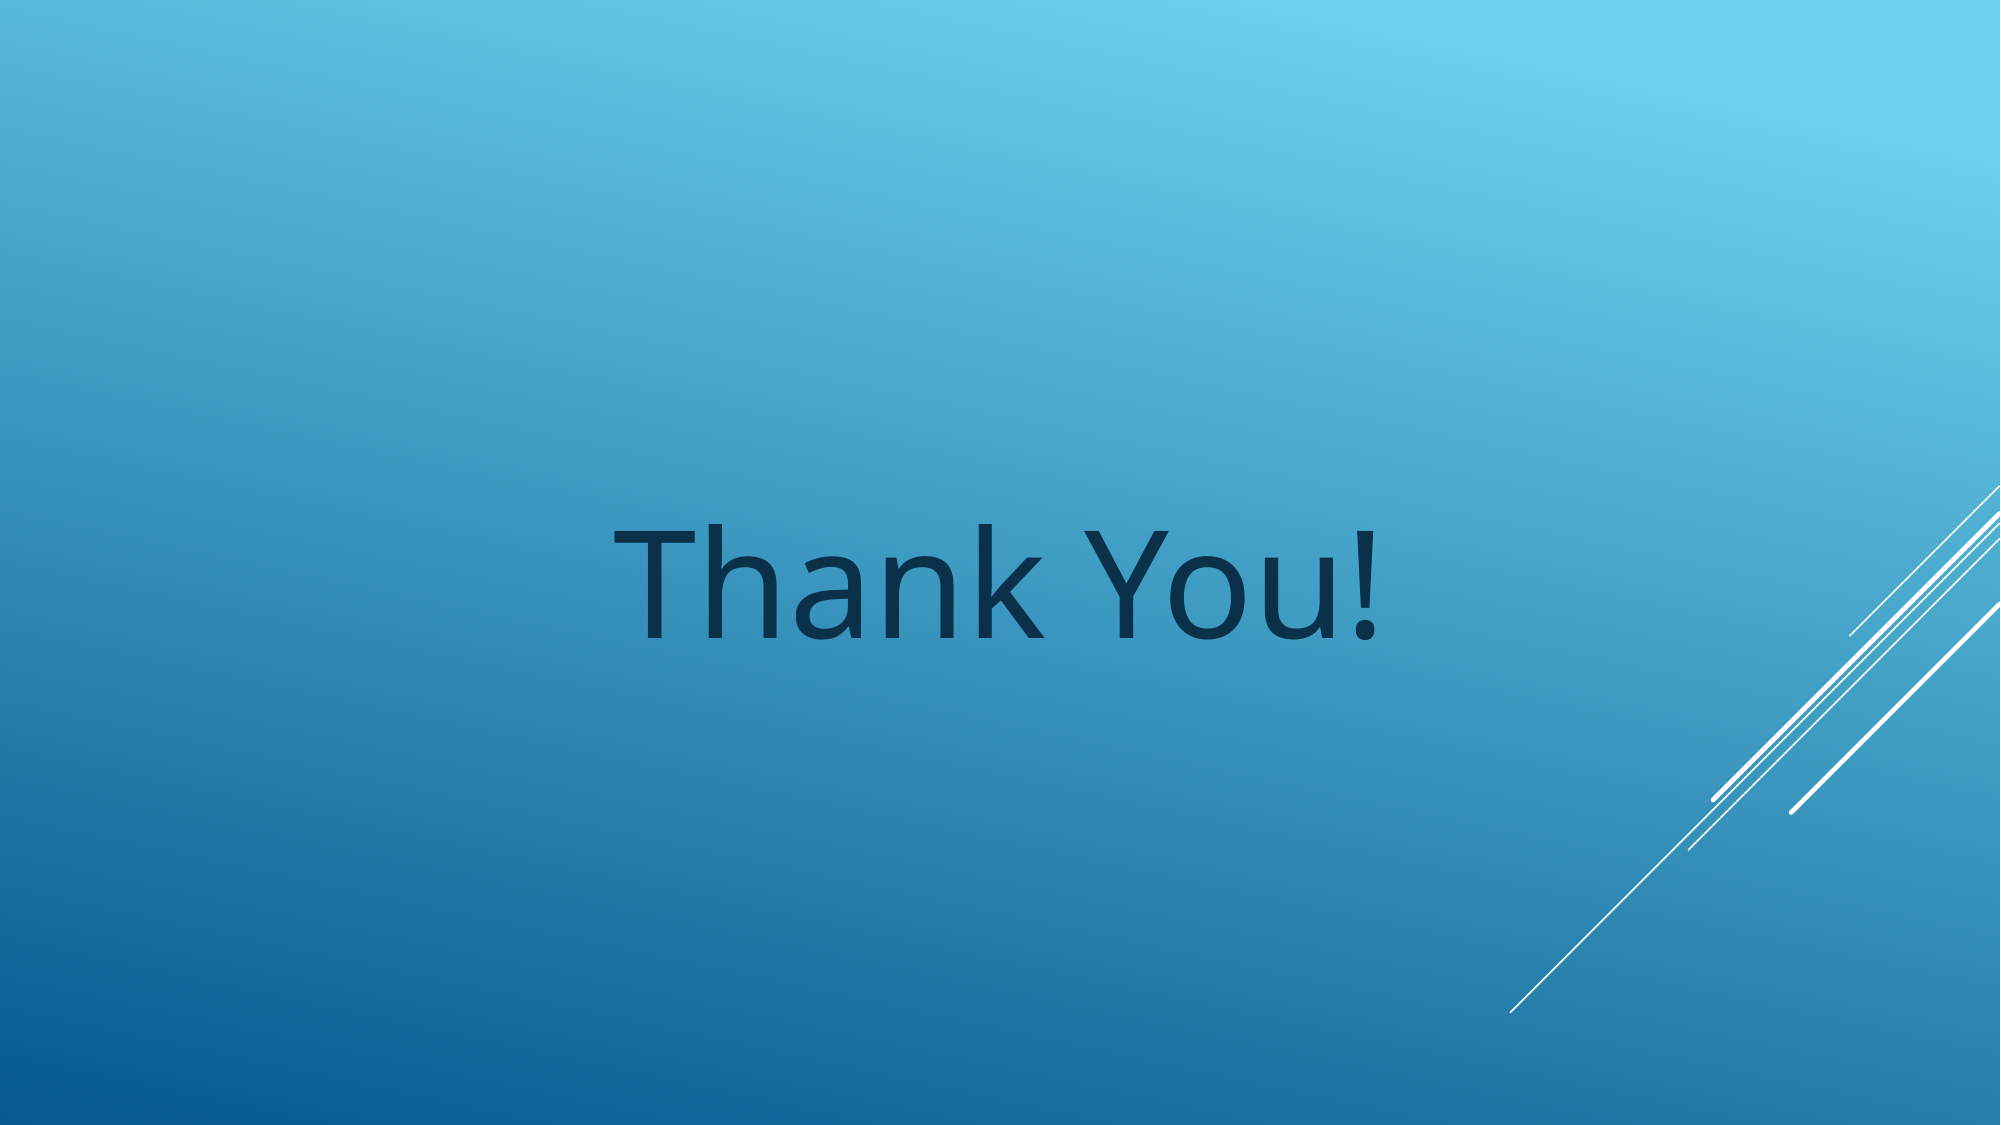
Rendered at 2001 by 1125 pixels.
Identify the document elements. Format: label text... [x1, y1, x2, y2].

text_box Thank You! [344, 481, 1655, 676]
